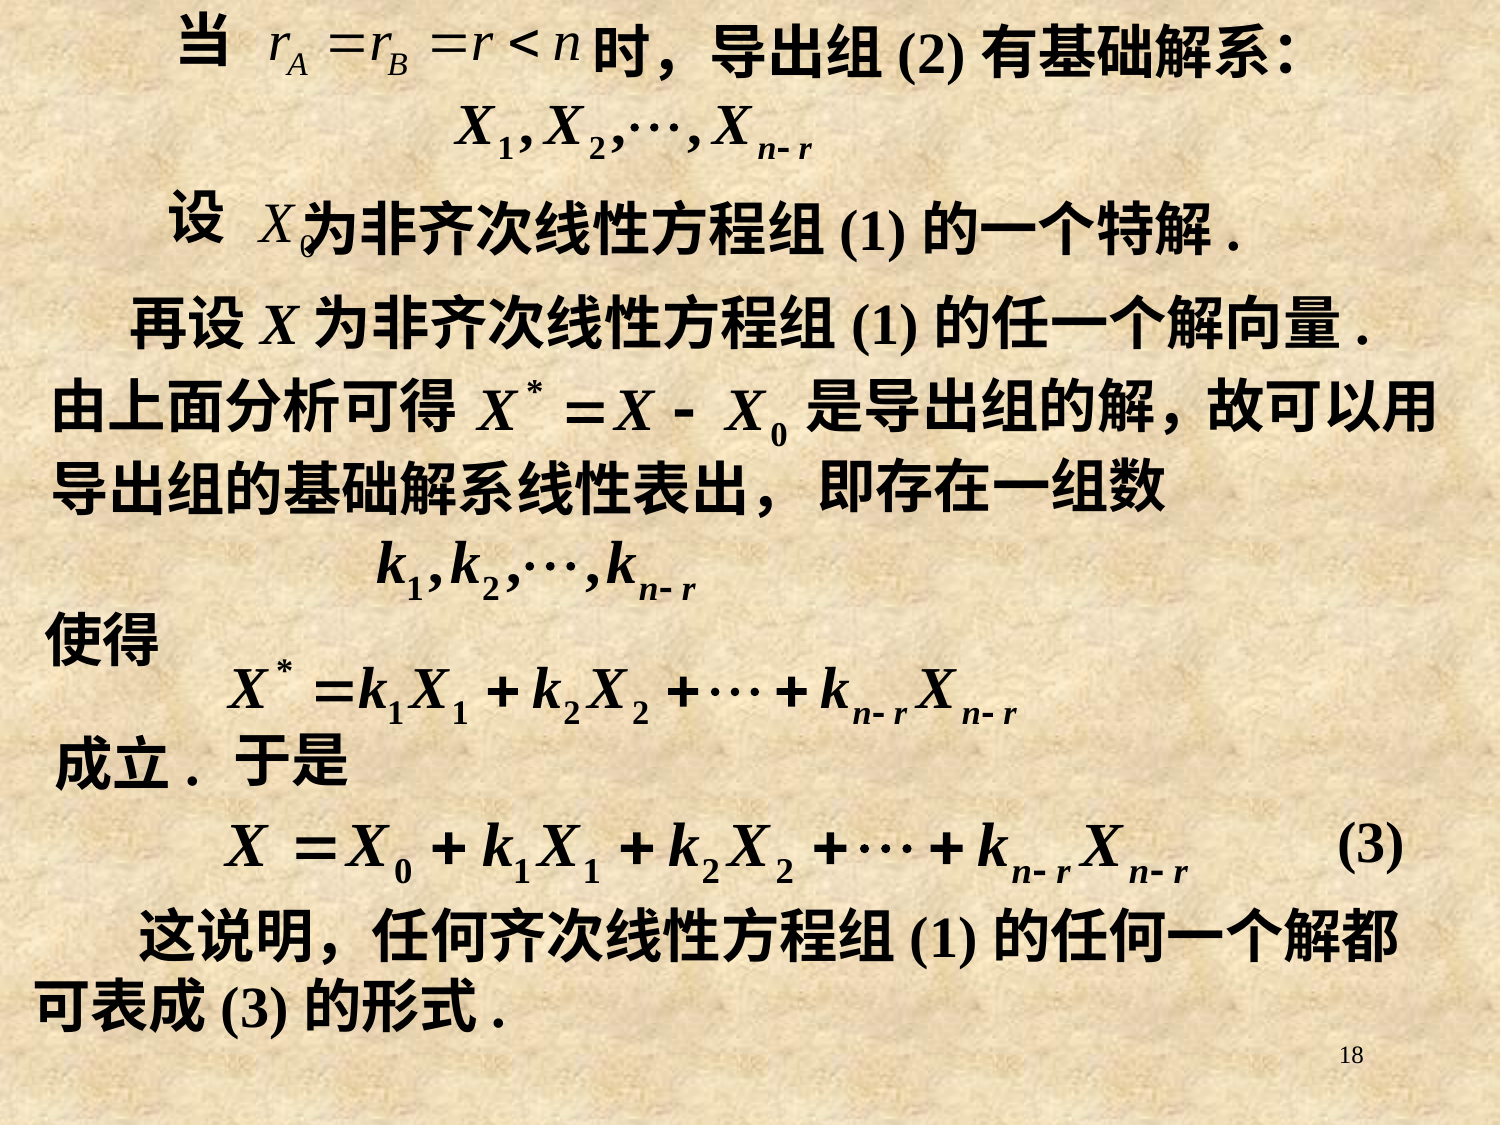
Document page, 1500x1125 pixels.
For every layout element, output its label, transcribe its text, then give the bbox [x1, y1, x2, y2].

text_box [368, 527, 707, 611]
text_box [216, 644, 1028, 735]
text_box 导出组的基础解系线性表出， [35, 447, 823, 530]
text_box 成立. [39, 719, 215, 805]
text_box 故可以用 [1192, 361, 1457, 447]
text_box 于是 [218, 743, 365, 801]
text_box 是导出组的解， [791, 361, 1192, 447]
text_box 为非齐次线性方程组(1)的一个特解. [286, 184, 1256, 270]
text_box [465, 365, 798, 457]
text_box 即存在一组数 [802, 441, 1182, 527]
text_box 这说明，任何齐次线性方程组(1)的任何一个解都 可表成(3)的形式. [17, 891, 1415, 1047]
text_box (3) [1322, 796, 1421, 882]
text_box 再设X为非齐次线性方程组(1)的任一个解向量. [21, 279, 1385, 364]
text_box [212, 808, 1200, 894]
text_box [247, 189, 326, 268]
text_box 使得 [29, 595, 176, 681]
text_box 由上面分析可得 [35, 361, 473, 447]
picture [0, 0, 1500, 1125]
text_box 设 [153, 172, 242, 258]
text_box 时，导出组(2)有基础解系： [593, 7, 1345, 93]
text_box 当 [159, 0, 248, 81]
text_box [260, 7, 592, 85]
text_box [442, 89, 822, 170]
